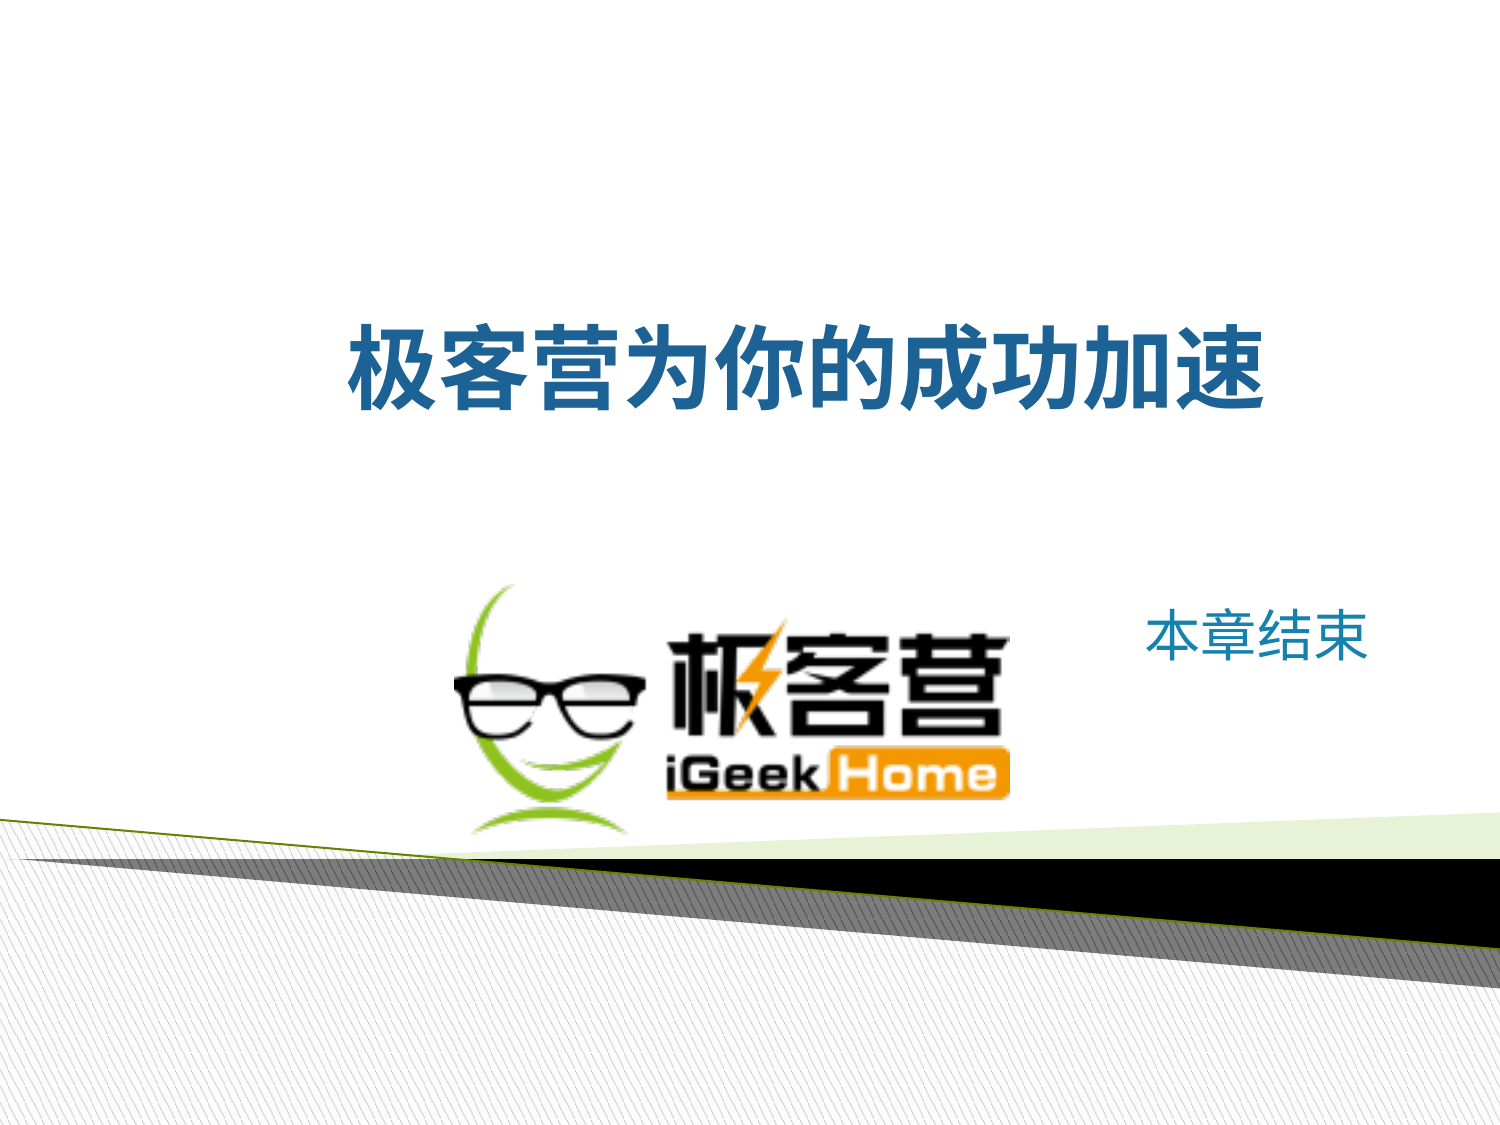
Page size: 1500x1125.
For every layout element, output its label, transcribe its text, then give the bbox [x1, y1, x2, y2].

picture [454, 584, 1010, 592]
picture [5, 859, 1500, 989]
subtitle 本章结束 [112, 592, 1388, 790]
title 极客营为你的成功加速 [156, 302, 1282, 429]
picture [454, 790, 1010, 835]
